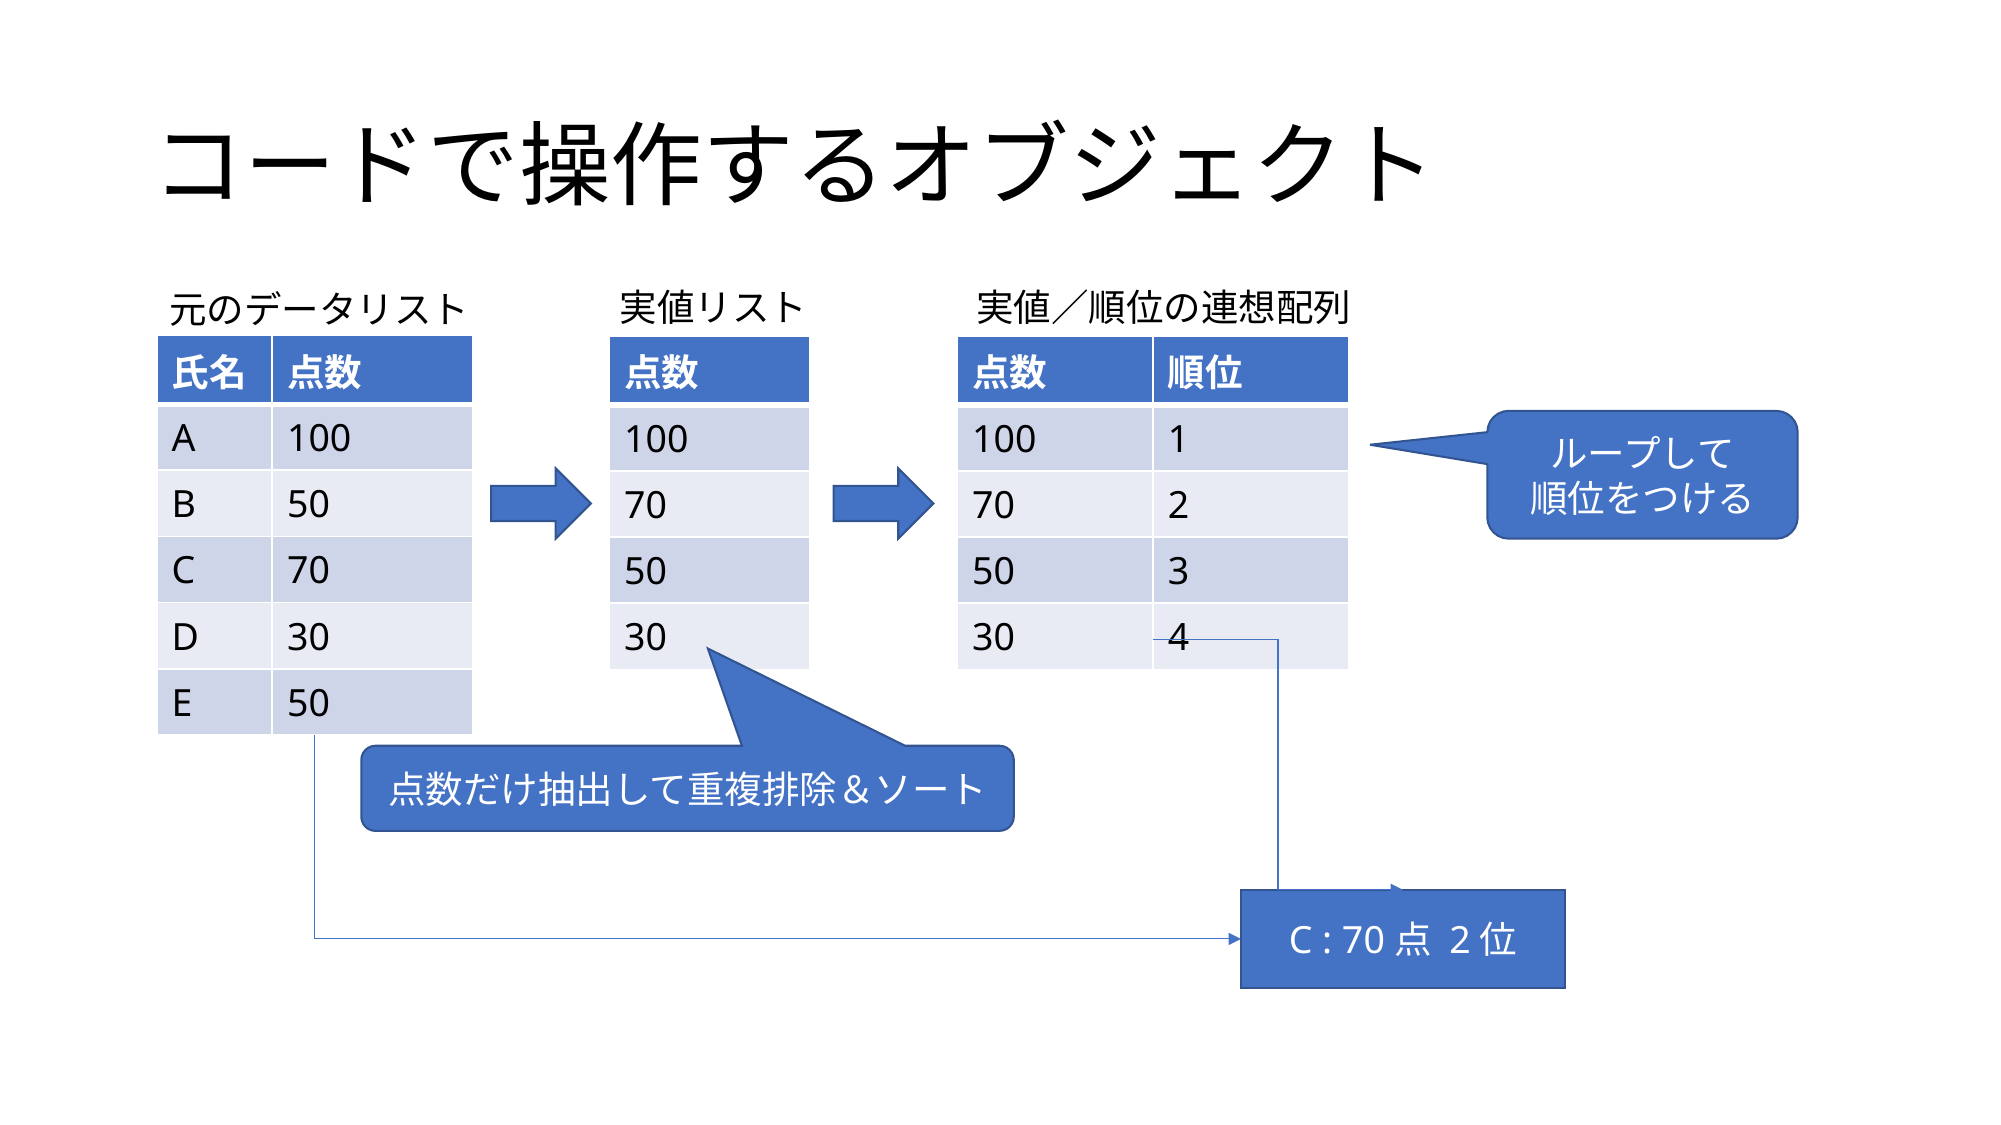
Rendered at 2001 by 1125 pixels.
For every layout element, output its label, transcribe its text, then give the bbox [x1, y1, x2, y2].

table_cell D [158, 603, 271, 668]
table_header 点数 [610, 337, 809, 402]
text_box ループして 順位をつける [1369, 409, 1799, 540]
table_cell B [158, 471, 271, 536]
table_cell 100 [610, 408, 658, 470]
text_box C : 70点 2位 [1240, 889, 1566, 989]
table_cell 100 [273, 407, 472, 469]
table_cell 50 [273, 670, 472, 734]
table_cell 2 [1154, 472, 1348, 536]
text_box 実値／順位の連想配列 [961, 276, 1367, 337]
table_cell 70 [610, 472, 658, 536]
table_cell 4 [1154, 604, 1348, 639]
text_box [1152, 639, 1403, 891]
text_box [658, 356, 898, 1125]
title コードで操作するオブジェクト [137, 59, 1863, 278]
table_header 点数 [273, 338, 472, 402]
text_box 元のデータリスト [154, 278, 485, 338]
table_header 氏名 [158, 338, 271, 402]
text_box 点数だけ抽出して重複排除＆ソート [360, 744, 658, 832]
table_cell 1 [1154, 408, 1348, 470]
table_cell 50 [273, 471, 472, 536]
table_cell C [158, 537, 271, 602]
table_cell A [158, 407, 271, 469]
table_cell 50 [958, 538, 1152, 602]
table_cell 50 [610, 538, 658, 602]
table_header 順位 [1154, 337, 1348, 402]
table_cell 30 [958, 604, 1152, 669]
table_cell 100 [958, 408, 1152, 470]
text_box [490, 465, 593, 542]
table_cell 70 [273, 537, 472, 602]
text_box [898, 466, 935, 541]
table_header 点数 [958, 337, 1152, 402]
table_cell 30 [610, 604, 658, 669]
table_cell E [158, 670, 271, 734]
text_box 点数だけ抽出して重複排除＆ソート [898, 741, 1015, 832]
table_cell 30 [273, 603, 472, 668]
table_cell 3 [1154, 538, 1348, 602]
table_cell 70 [958, 472, 1152, 536]
text_box 実値リスト [604, 276, 823, 337]
